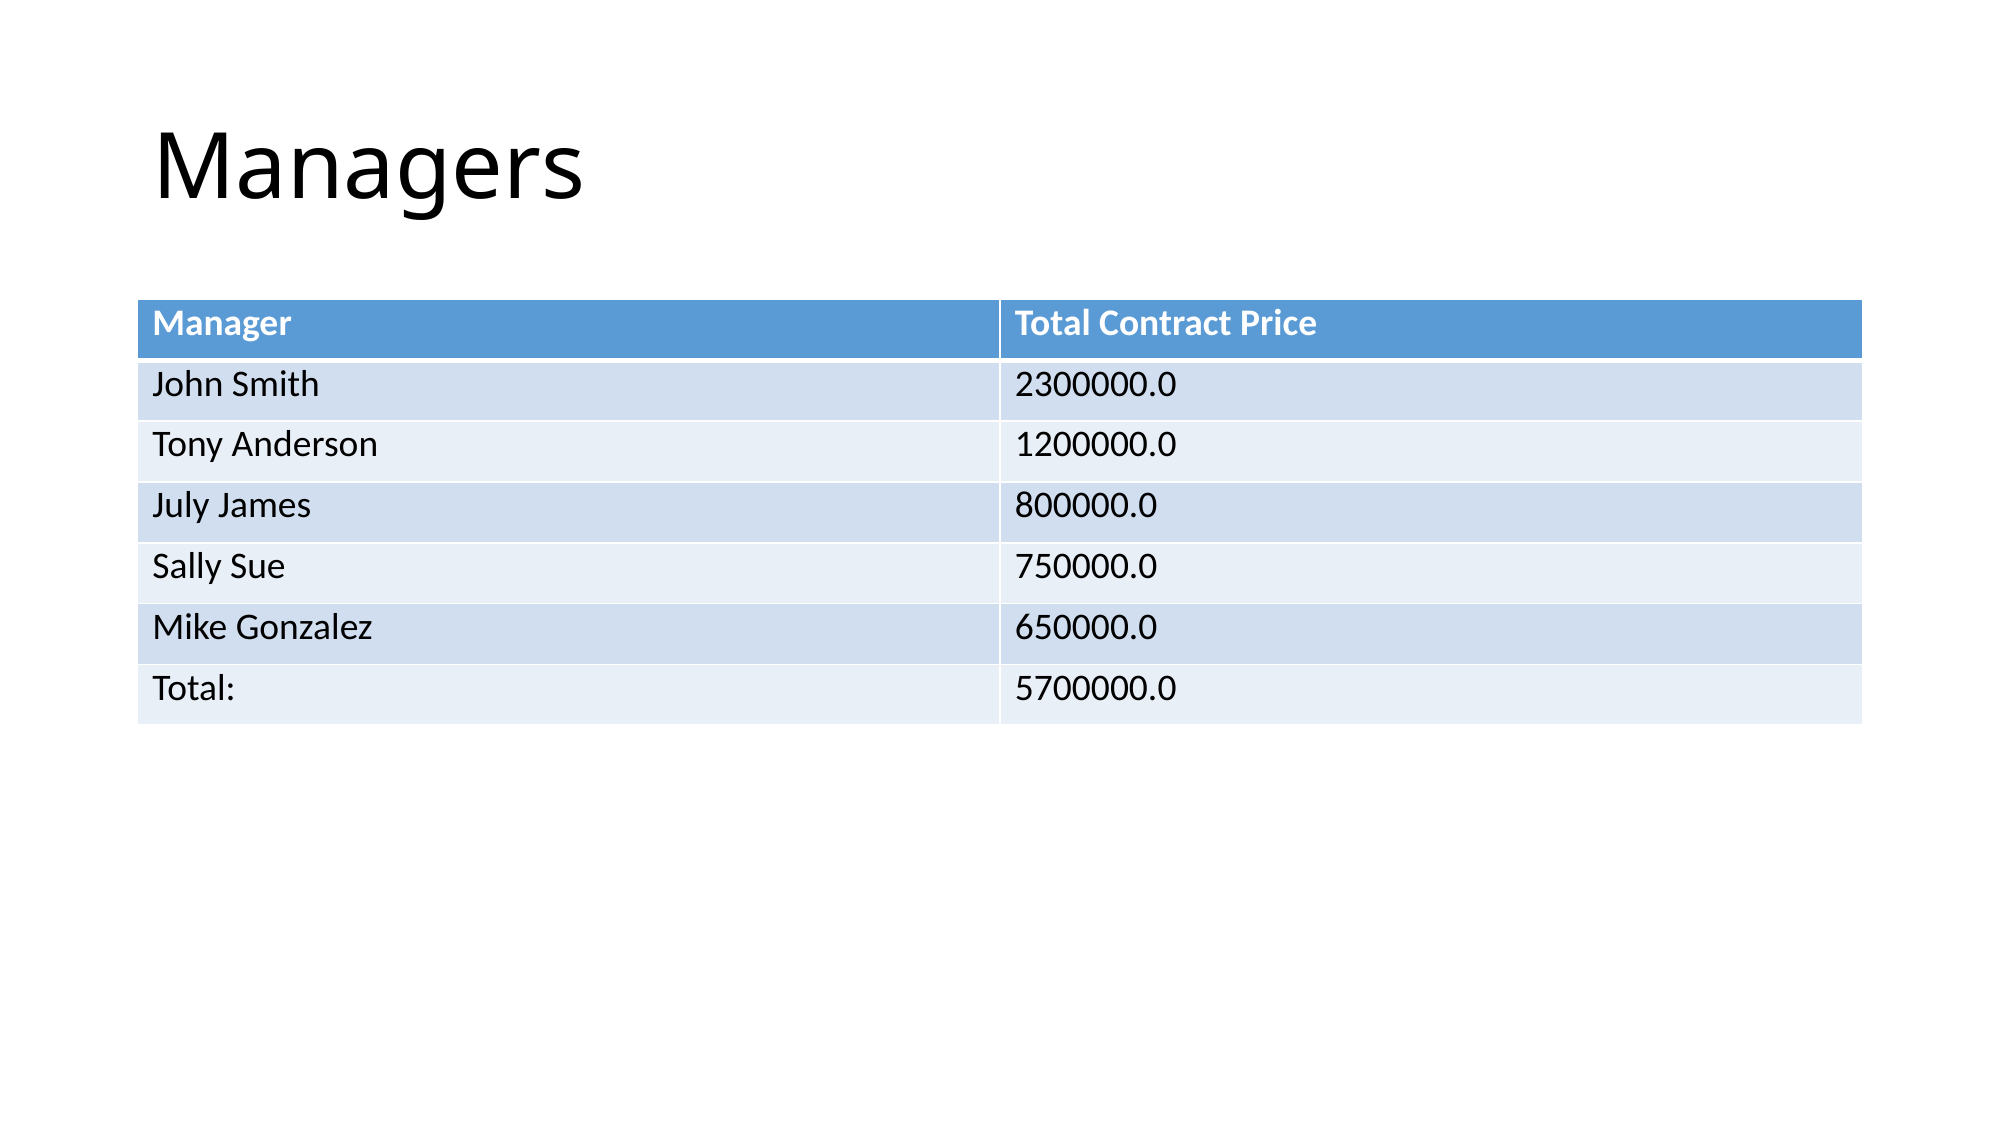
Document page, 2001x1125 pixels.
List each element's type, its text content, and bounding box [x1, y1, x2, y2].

table_cell 1200000.0 [1001, 422, 1862, 481]
table_cell 750000.0 [1001, 544, 1862, 603]
table_cell July James [138, 483, 999, 542]
table_cell Tony Anderson [138, 422, 999, 481]
table_cell 800000.0 [1001, 483, 1862, 542]
table_cell Total: [138, 665, 999, 724]
table_cell John Smith [138, 363, 999, 420]
table_cell Mike Gonzalez [138, 604, 999, 664]
table_header Total Contract Price [1001, 300, 1862, 358]
table_cell 2300000.0 [1001, 363, 1862, 420]
table_cell 650000.0 [1001, 604, 1862, 664]
title Managers [137, 59, 1863, 278]
table_cell 5700000.0 [1001, 665, 1862, 724]
table_header Manager [138, 300, 999, 358]
table_cell Sally Sue [138, 544, 999, 603]
